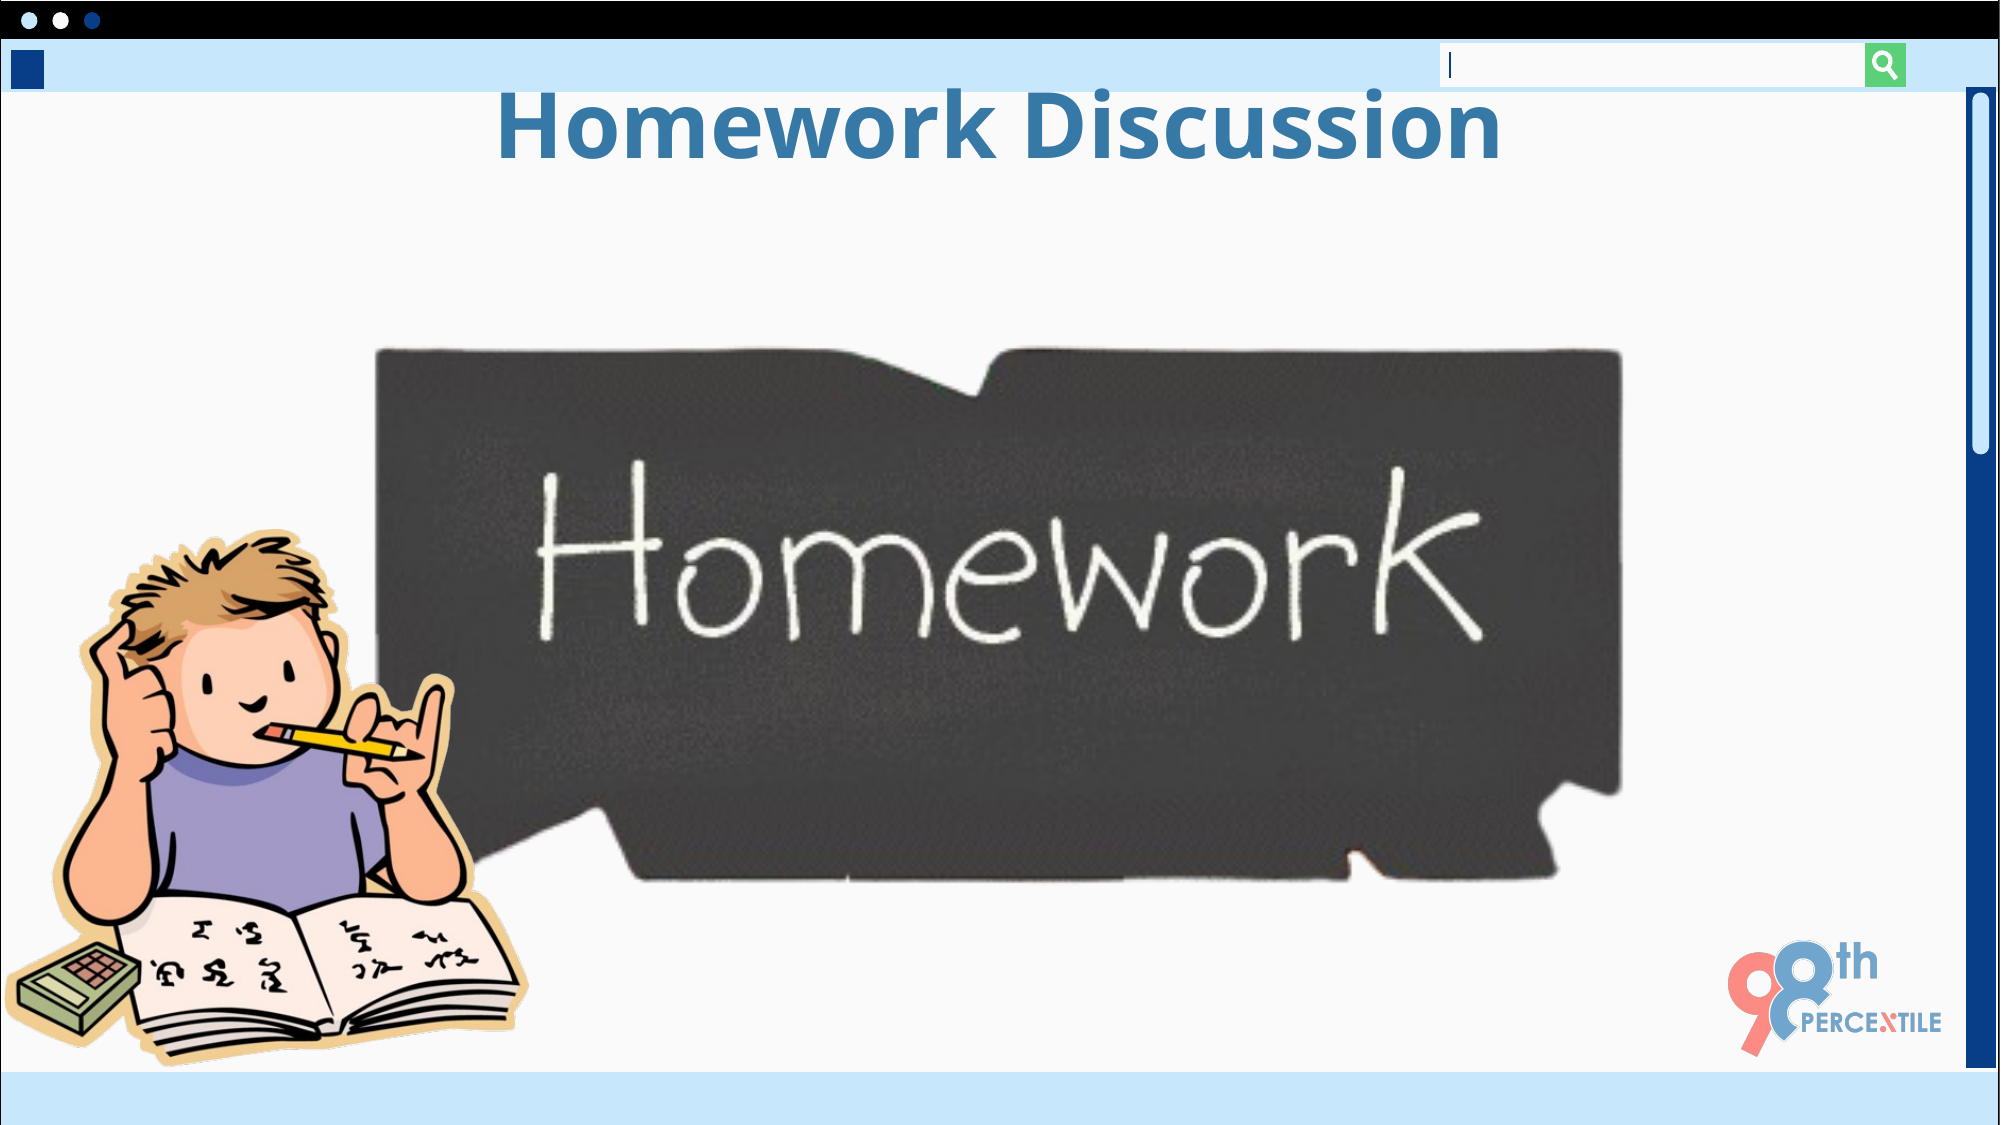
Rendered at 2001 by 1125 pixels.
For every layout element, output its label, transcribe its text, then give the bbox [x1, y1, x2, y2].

picture [1724, 938, 1944, 1061]
picture [4, 102, 1670, 1125]
title Homework Discussion [61, 51, 1939, 418]
